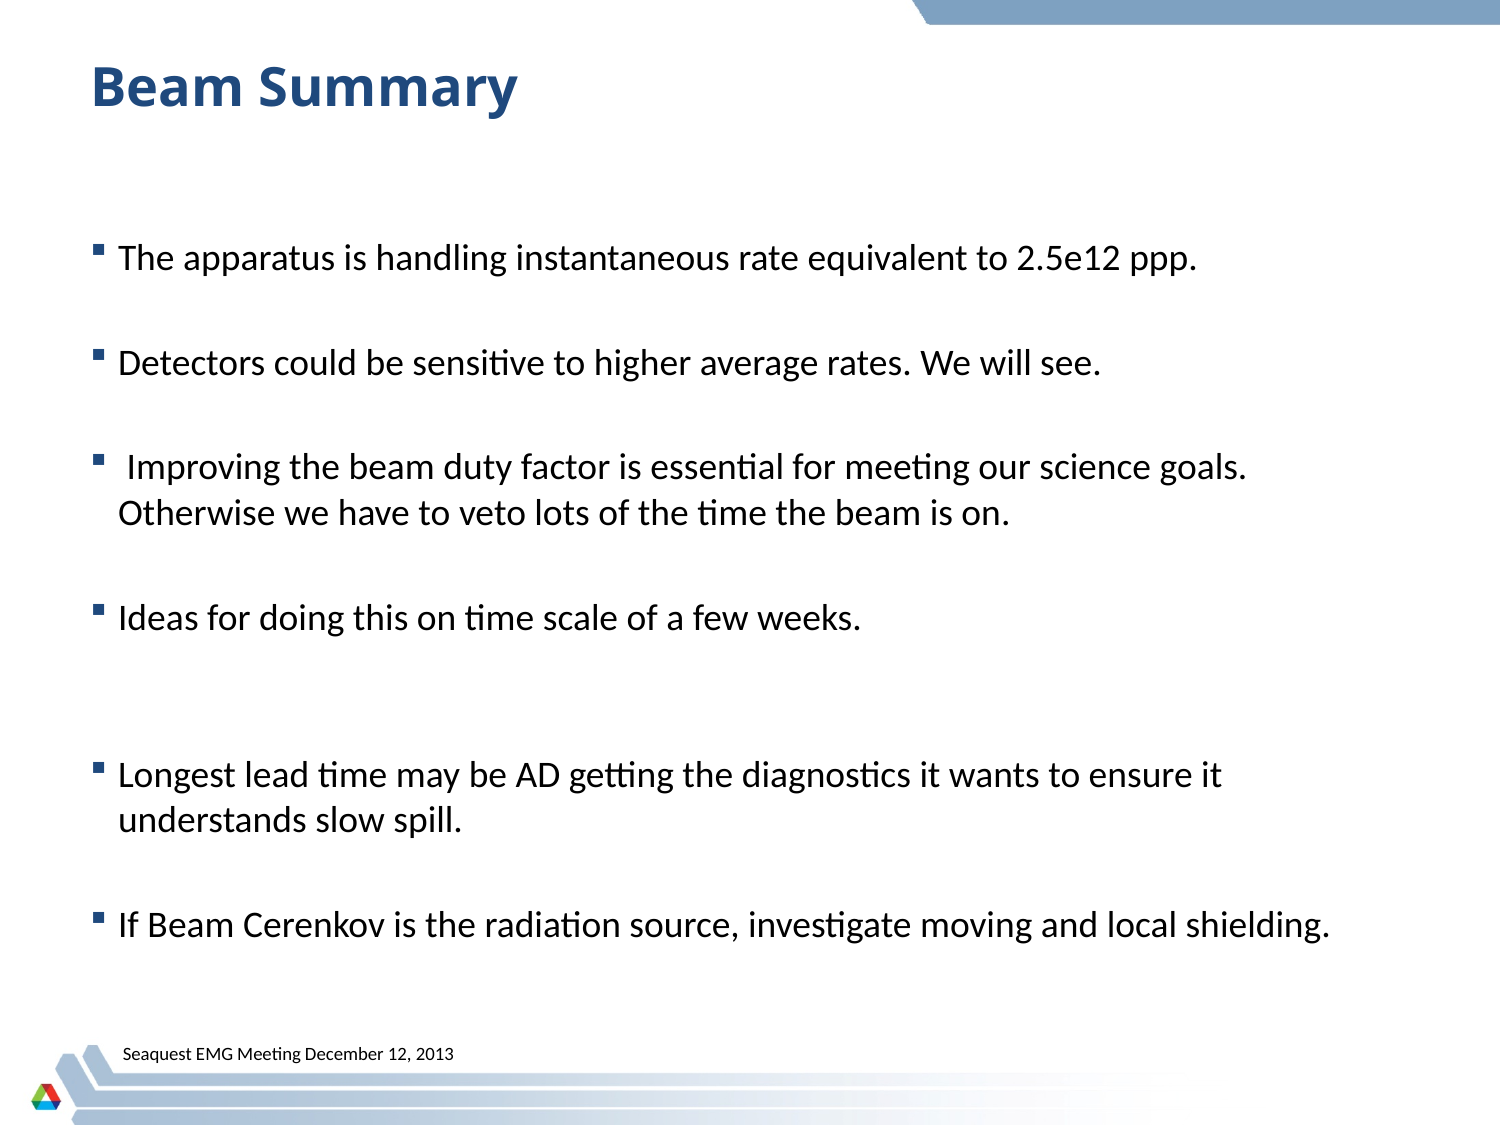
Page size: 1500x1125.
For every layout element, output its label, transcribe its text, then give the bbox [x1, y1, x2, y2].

footer Seaquest EMG Meeting December 12, 2013 [107, 1034, 1083, 1073]
picture [0, 0, 1500, 26]
title Beam Summary [74, 44, 1426, 138]
picture [0, 1037, 1500, 1125]
list The apparatus is handling instantaneous rate equivalent to 2.5e12 ppp. Detectors could be sensitive to higher average rates. We will see. Improving the beam duty factor is essential for meeting our science goals. Otherwise we have to veto lots of the time the beam is on. Ideas for doing this on time scale of a few weeks. Longest lead time may be AD getting the diagnostics it wants to ensure it understands slow spill. If Beam Cerenkov is the radiation source, investigate moving and local shielding. [74, 224, 1426, 968]
